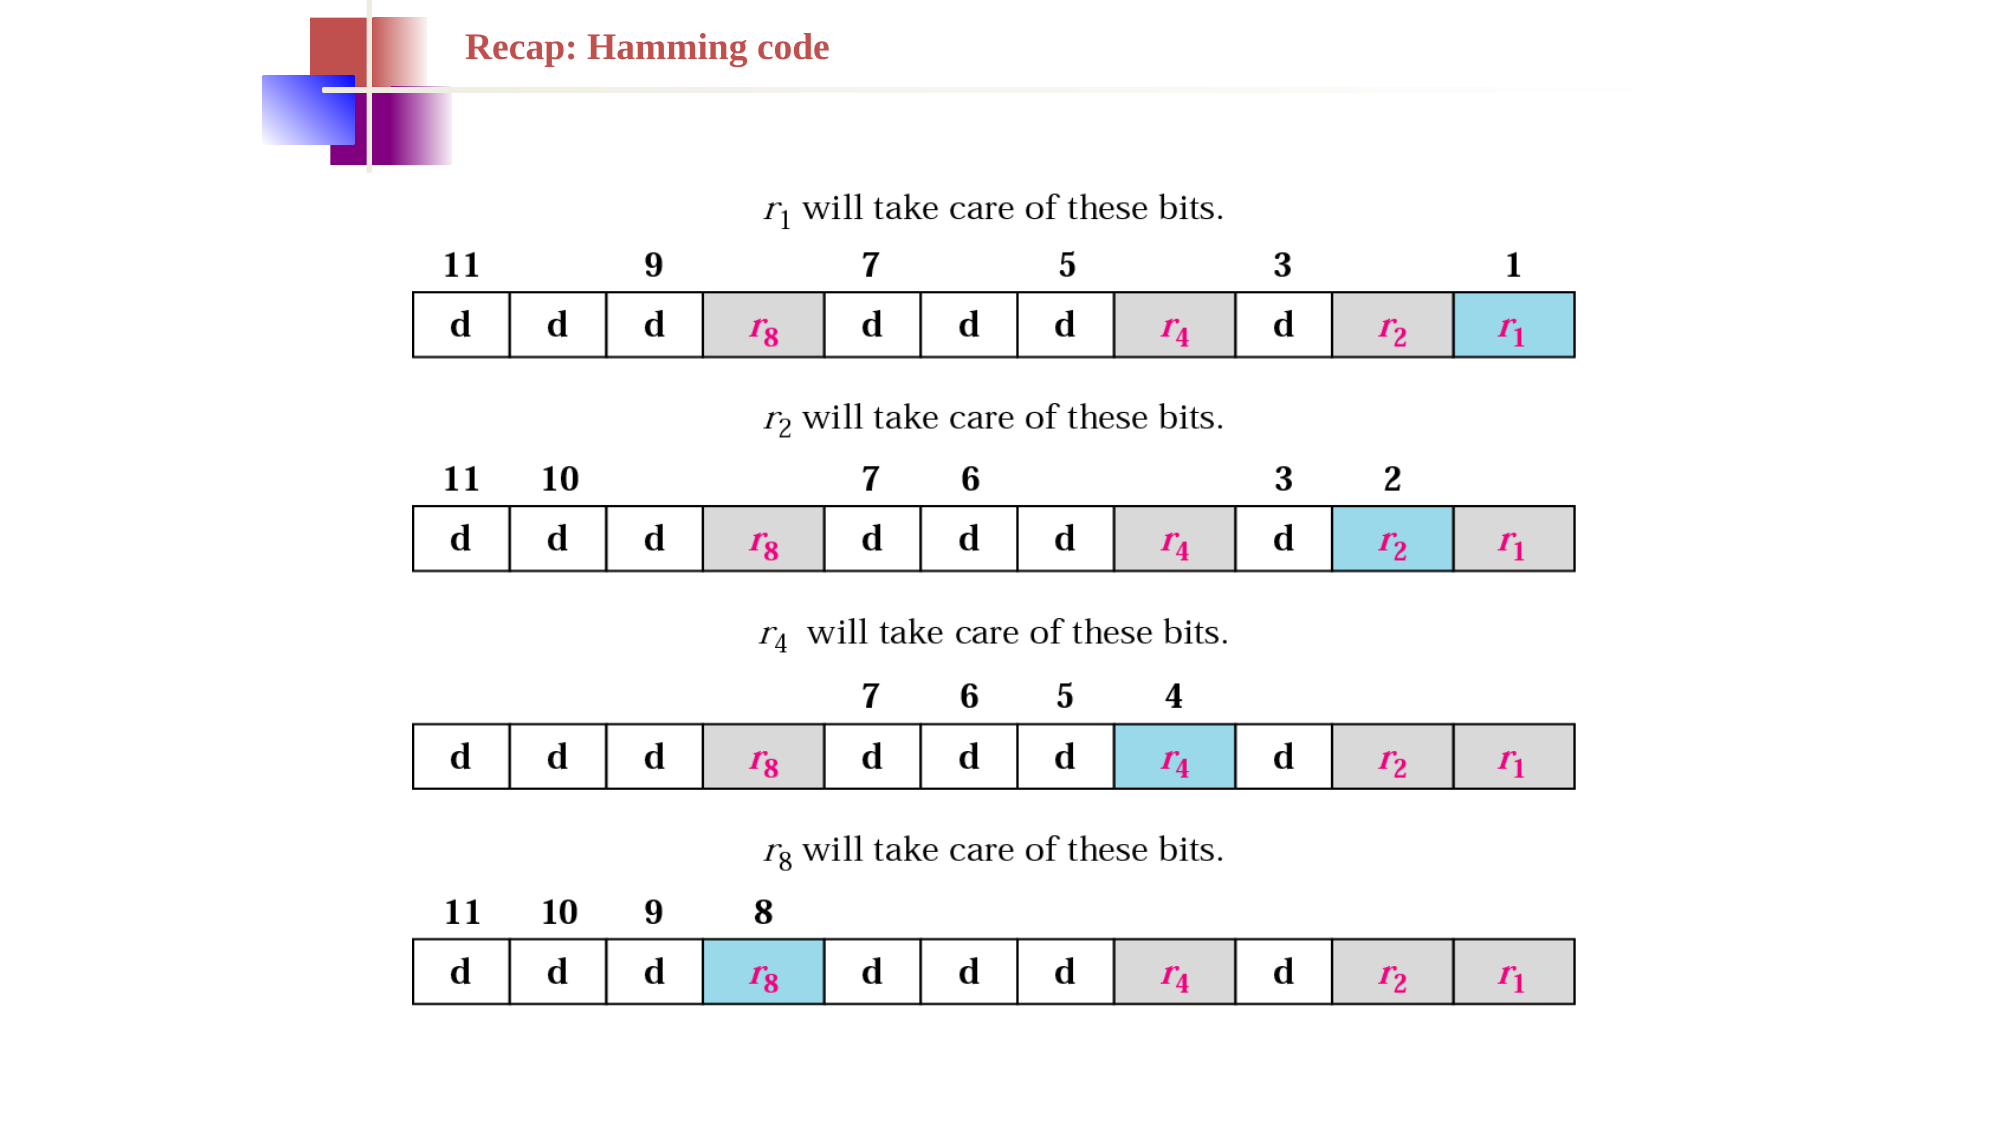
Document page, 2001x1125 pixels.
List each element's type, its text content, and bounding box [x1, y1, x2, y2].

text_box [372, 17, 427, 86]
text_box [391, 93, 452, 165]
text_box [366, 93, 372, 173]
text_box [330, 93, 366, 165]
text_box [322, 87, 1673, 93]
text_box Recap: Hamming code [412, 14, 1350, 75]
text_box [366, 0, 372, 87]
text_box [262, 75, 355, 145]
text_box [310, 17, 366, 86]
text_box [372, 93, 391, 165]
picture [412, 187, 1577, 1006]
